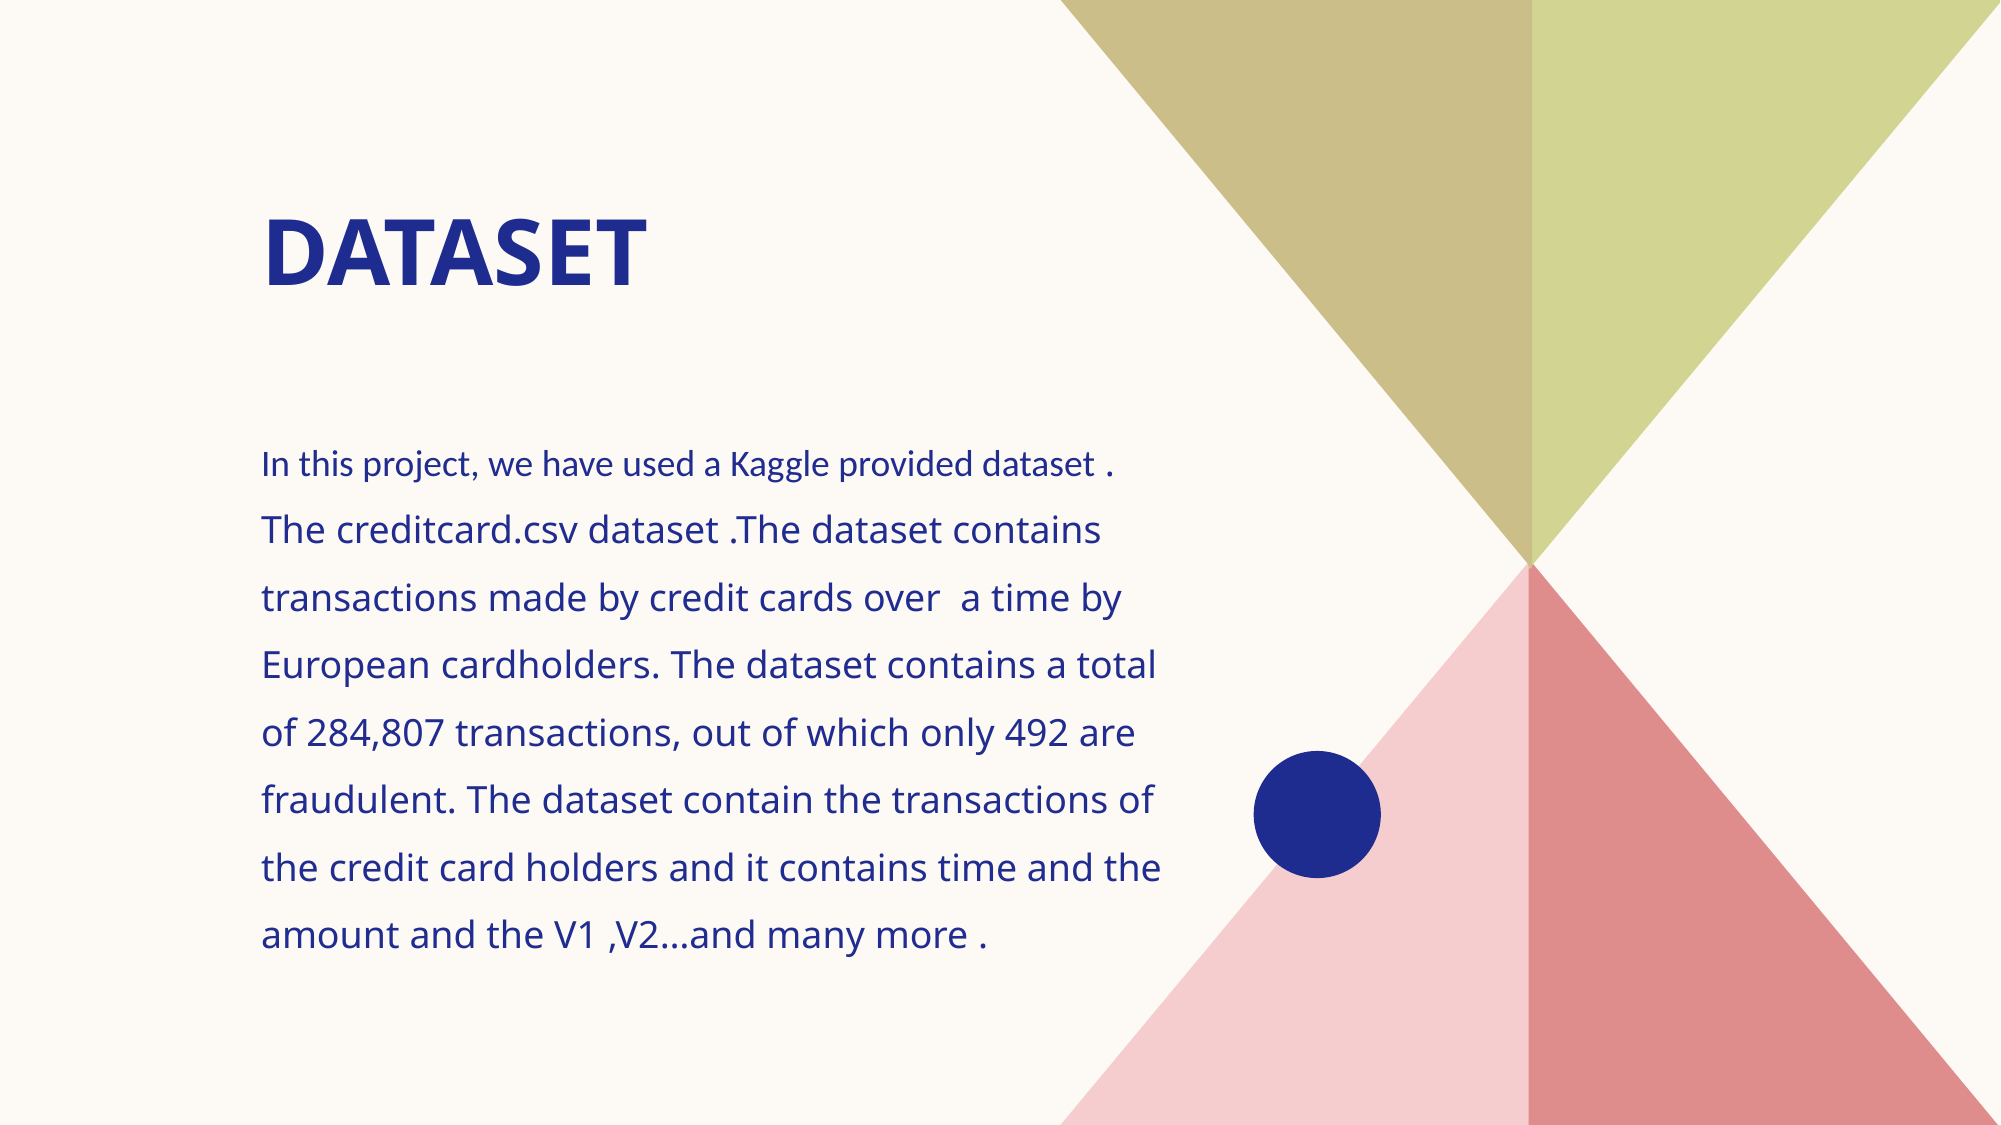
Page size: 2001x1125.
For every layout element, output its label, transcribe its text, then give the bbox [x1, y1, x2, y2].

list In this project, we have used a Kaggle provided dataset . The creditcard.csv dataset .The dataset contains transactions made by credit cards over a time by European cardholders. The dataset contains a total of 284,807 transactions, out of which only 492 are fraudulent. The dataset contain the transactions of the credit card holders and it contains time and the amount and the V1 ,V2…and many more . [246, 408, 1180, 995]
title DATASET [246, 186, 1180, 312]
